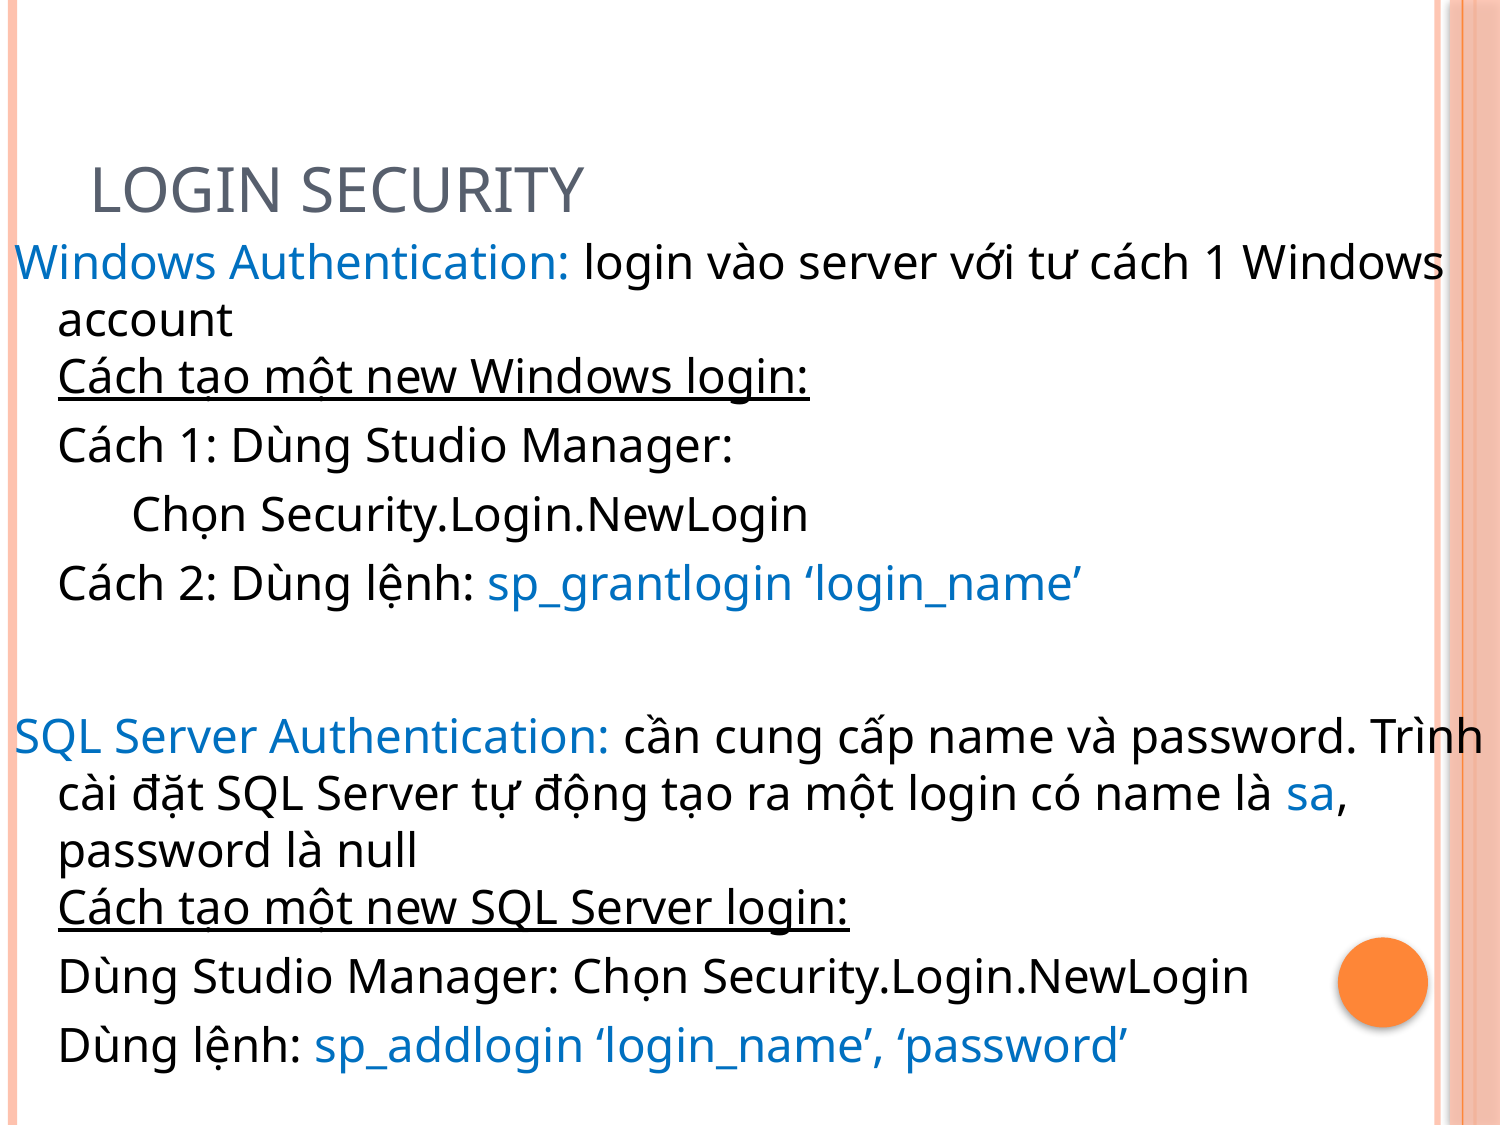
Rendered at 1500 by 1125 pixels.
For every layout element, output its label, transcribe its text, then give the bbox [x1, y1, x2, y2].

list Windows Authentication: login vào server với tư cách 1 Windows account Cách tạo một new Windows login: Cách 1: Dùng Studio Manager: Chọn Security.Login.NewLogin Cách 2: Dùng lệnh: sp_grantlogin ‘login_name’ SQL Server Authentication: cần cung cấp name và password. Trình cài đặt SQL Server tự động tạo ra một login có name là sa, password là null Cách tạo một new SQL Server login: Dùng Studio Manager: Chọn Security.Login.NewLogin Dùng lệnh: sp_addlogin ‘login_name’, ‘password’ [0, 224, 1500, 1087]
title LOGIN SECURITY [75, 45, 1300, 224]
